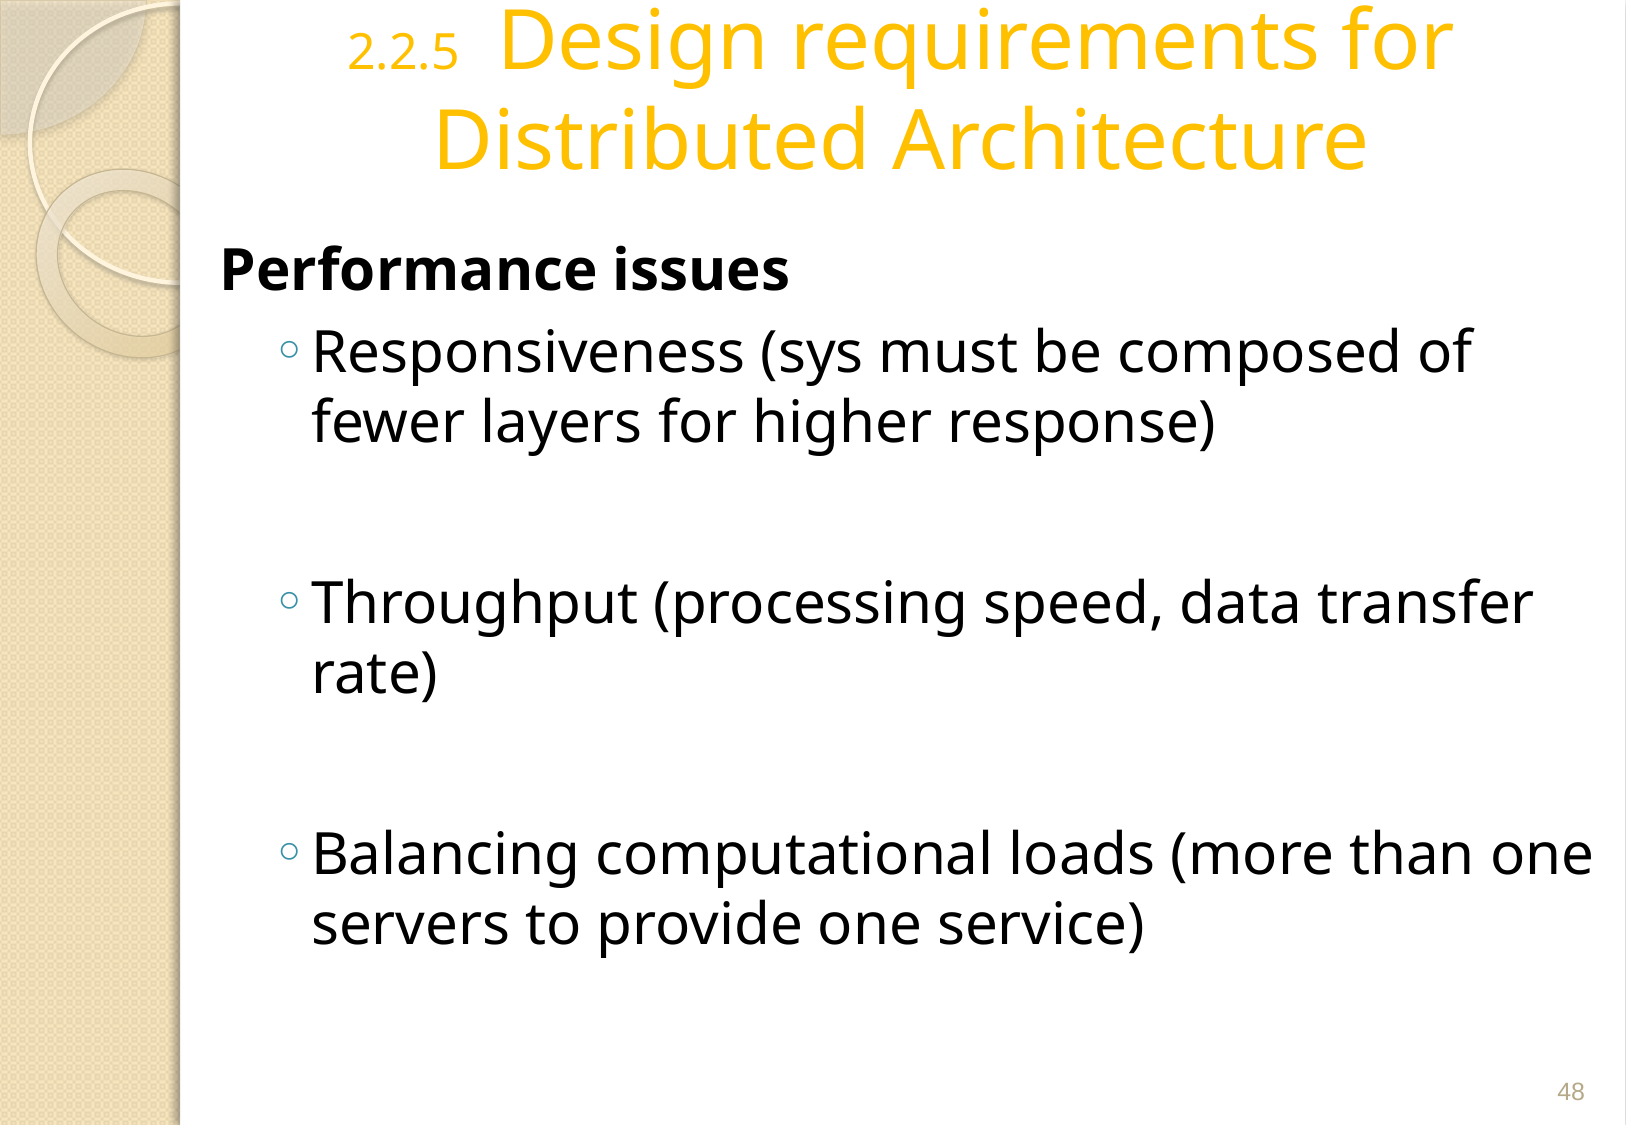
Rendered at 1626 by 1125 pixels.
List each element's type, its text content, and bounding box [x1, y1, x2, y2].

list Performance issues Responsiveness (sys must be composed of fewer layers for higher response) Throughput (processing speed, data transfer rate) Balancing computational loads (more than one servers to provide one service) [191, 224, 1625, 1077]
slide_number 48 [1530, 1034, 1612, 1113]
title 2.2.5 Design requirements for Distributed Architecture [178, 11, 1625, 162]
